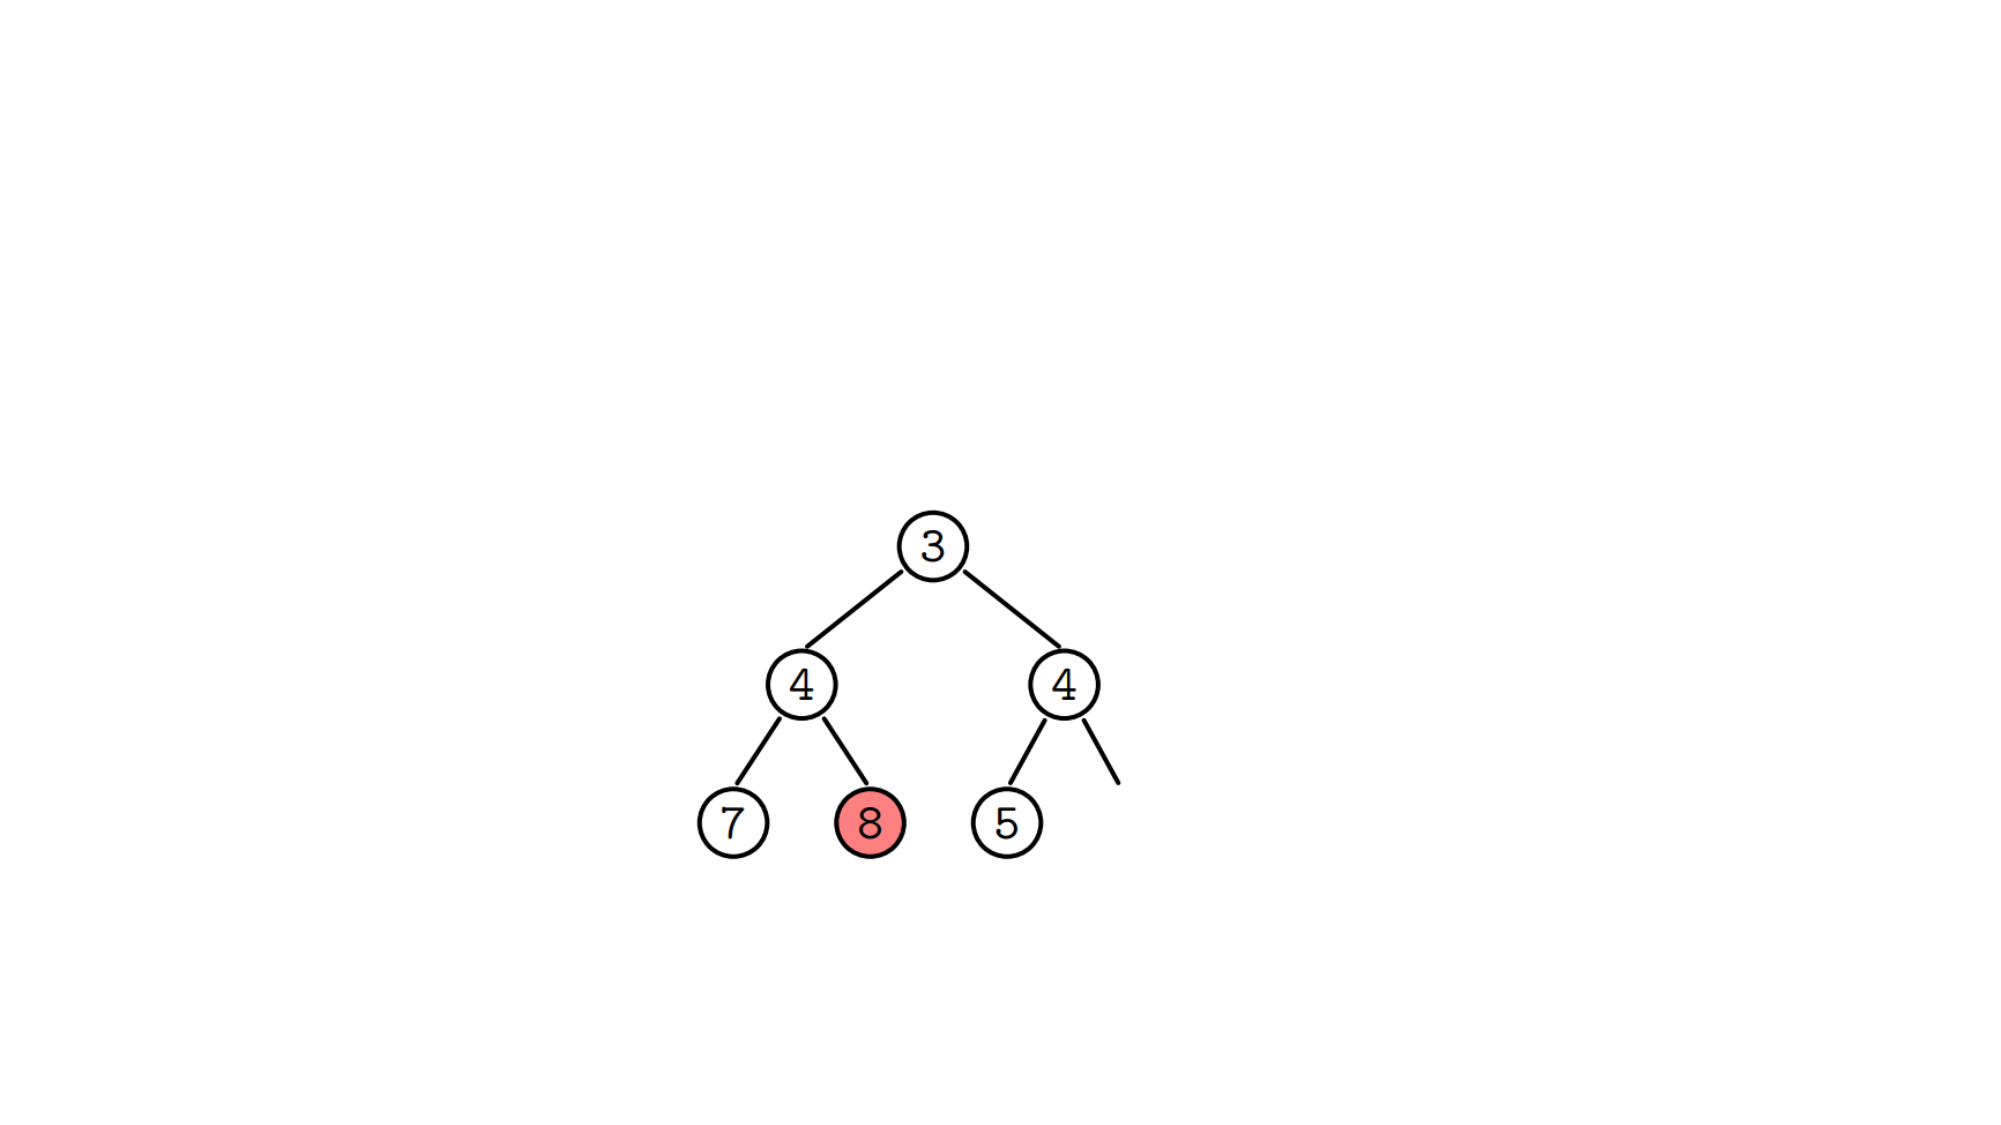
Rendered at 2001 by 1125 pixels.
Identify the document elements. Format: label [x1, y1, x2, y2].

picture [641, 461, 1185, 895]
